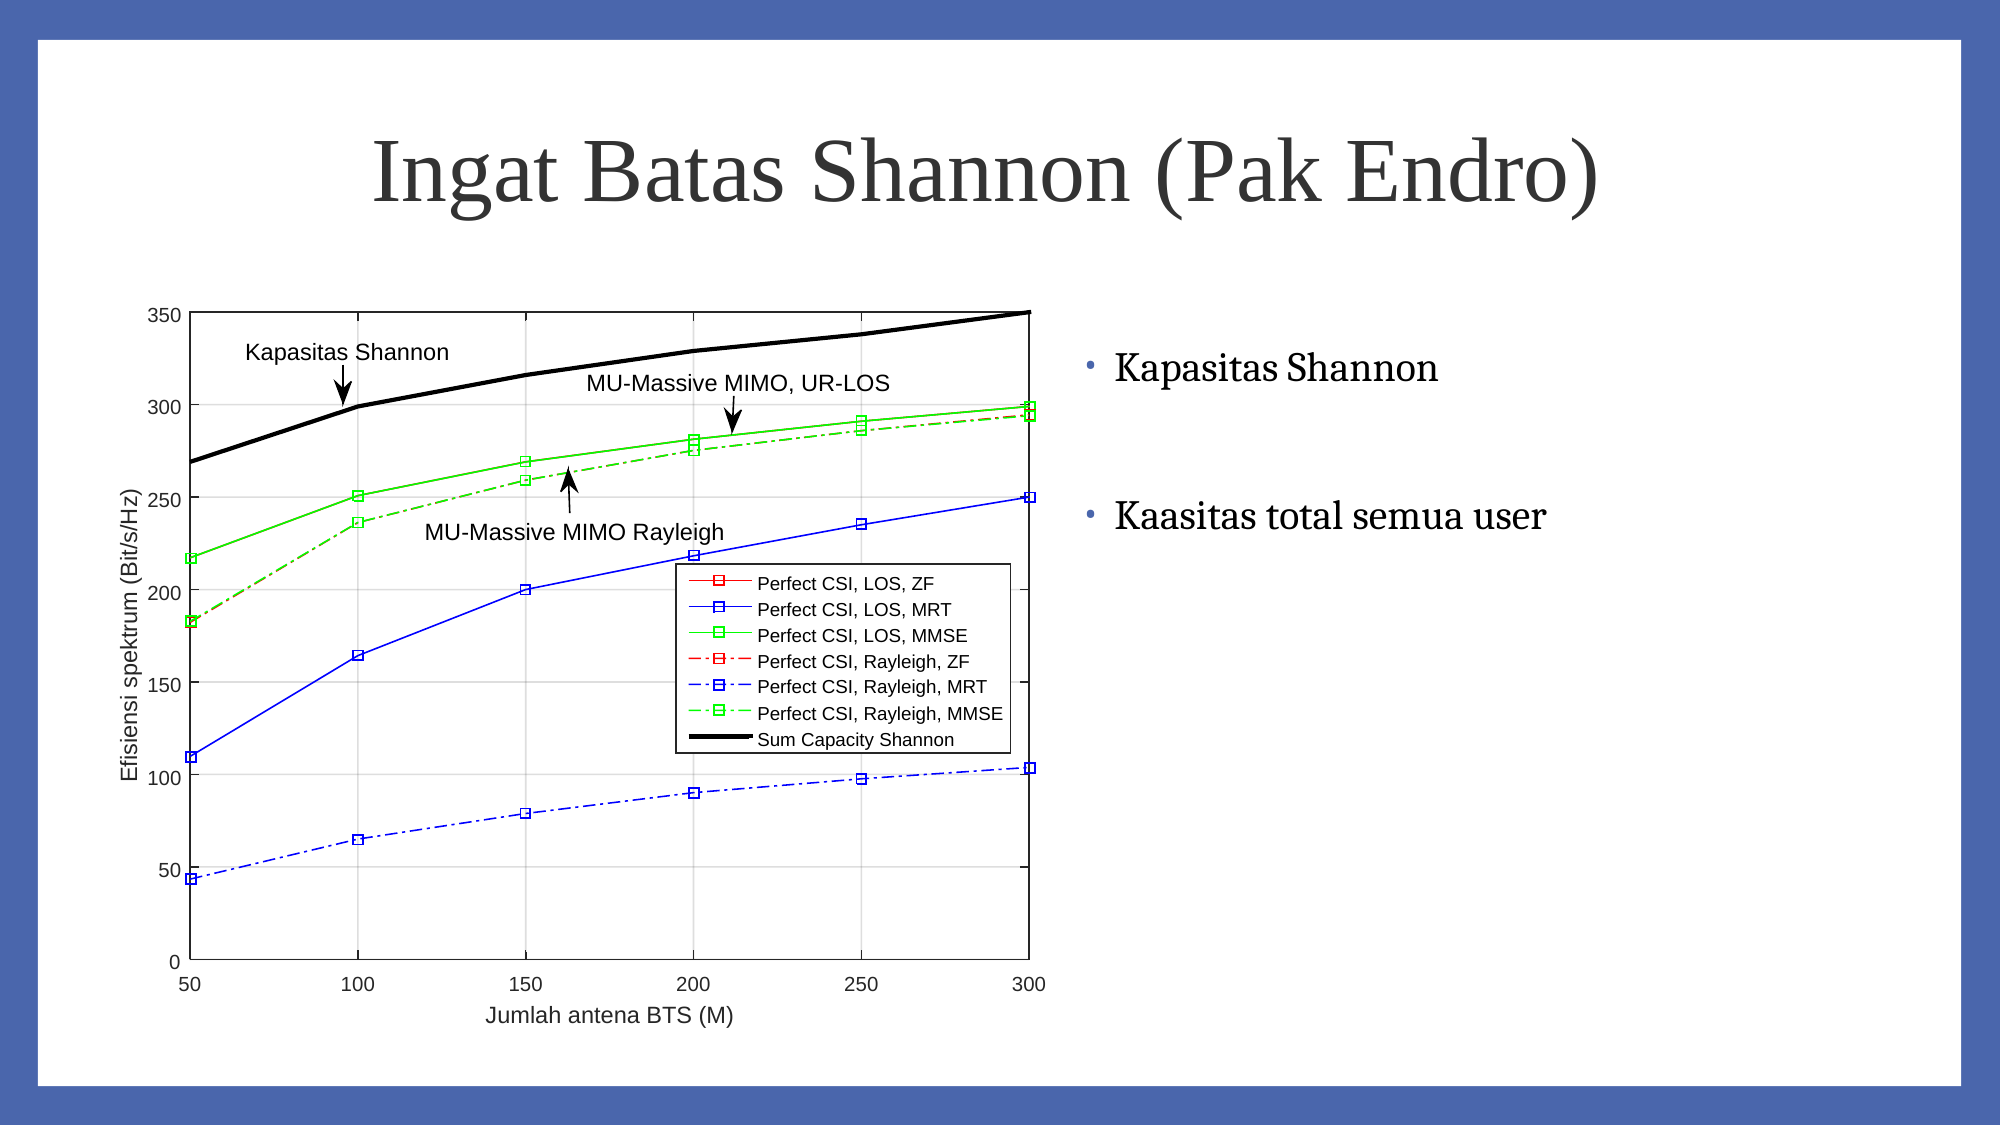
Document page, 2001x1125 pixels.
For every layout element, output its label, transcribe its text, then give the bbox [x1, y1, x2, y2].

picture [97, 289, 1063, 1046]
title Ingat Batas Shannon (Pak Endro) [187, 99, 1808, 245]
